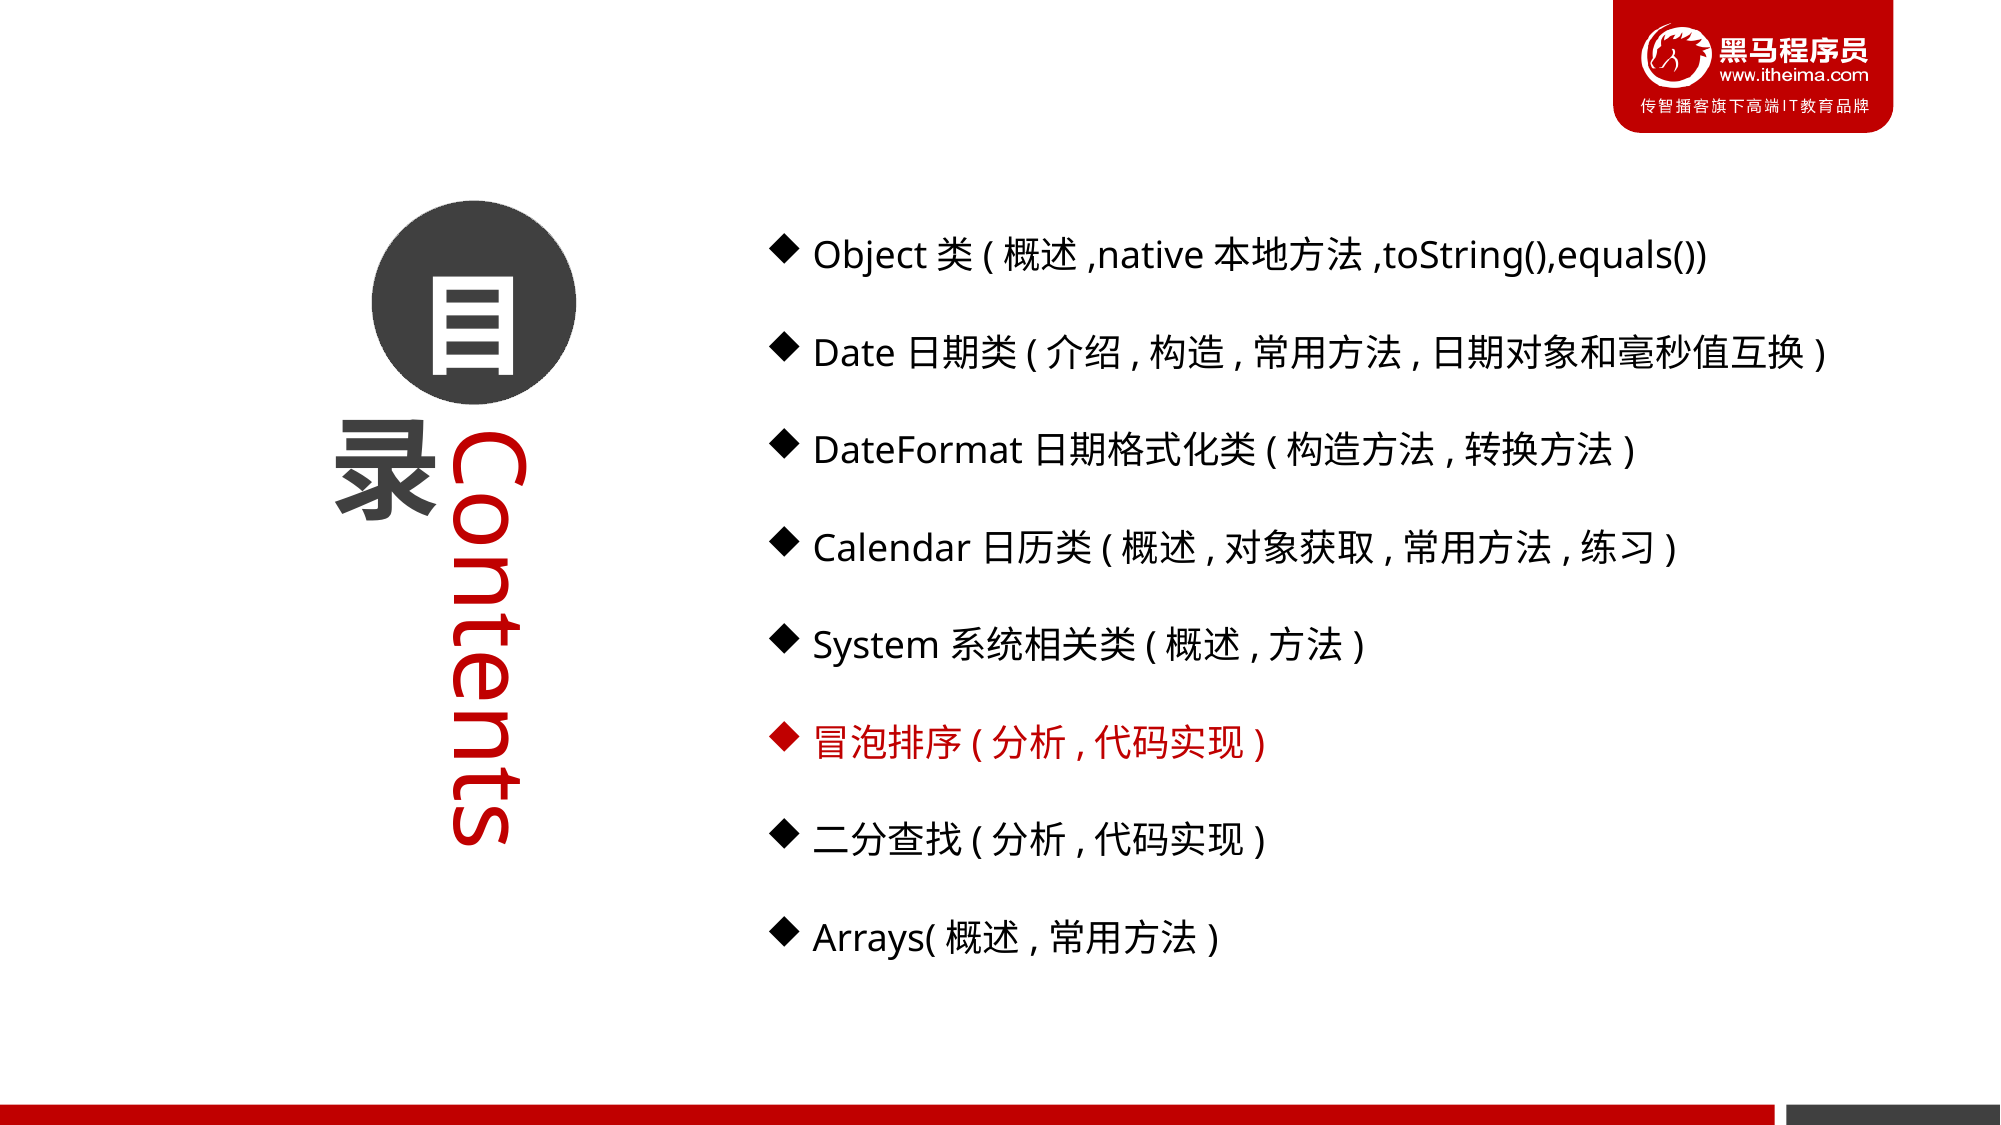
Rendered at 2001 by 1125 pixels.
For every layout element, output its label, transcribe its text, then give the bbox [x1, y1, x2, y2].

picture [1616, 11, 1894, 125]
list Object类(概述,native本地方法,toString(),equals()) Date日期类(介绍,构造,常用方法,日期对象和毫秒值互换) DateFormat日期格式化类(构造方法,转换方法) Calendar日历类(概述,对象获取,常用方法,练习) System系统相关类(概述,方法) 冒泡排序(分析,代码实现) 二分查找(分析,代码实现) Arrays(概述,常用方法) [751, 179, 1967, 1055]
